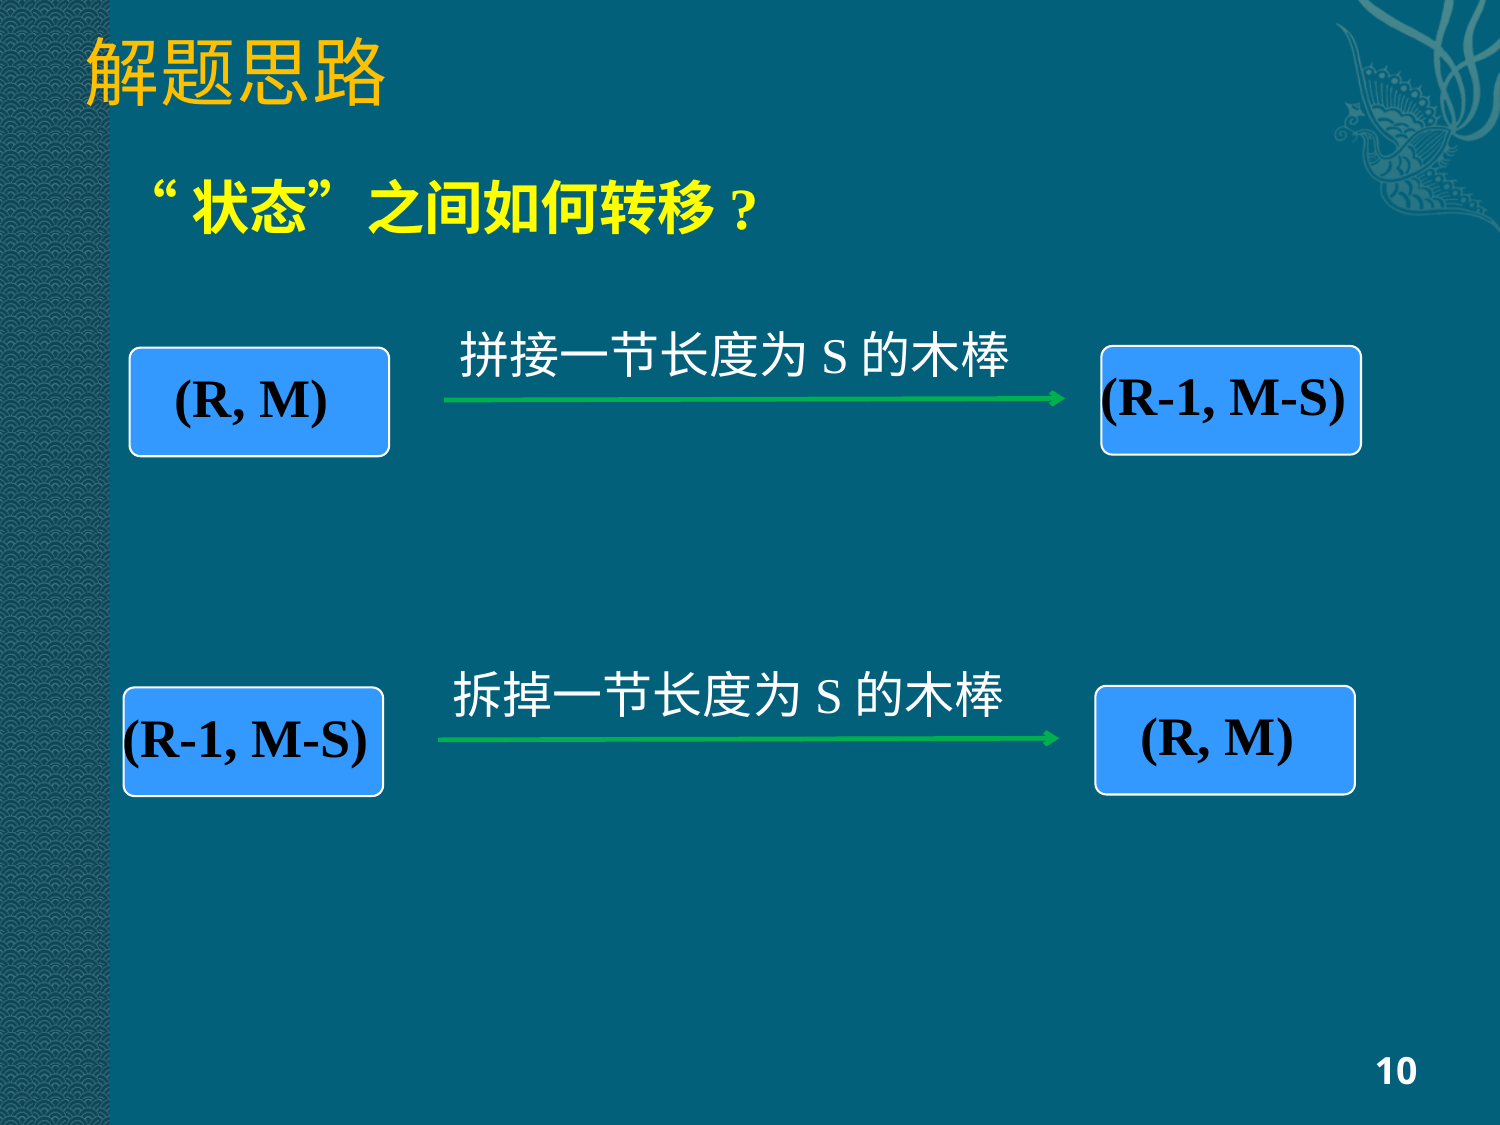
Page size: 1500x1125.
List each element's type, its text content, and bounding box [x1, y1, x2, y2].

picture [0, 0, 109, 1125]
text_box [1076, 679, 1359, 798]
text_box “状态”之间如何转移? [104, 163, 866, 258]
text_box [110, 340, 393, 460]
slide_number 10 [1074, 1042, 1425, 1103]
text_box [104, 680, 387, 799]
text_box 拆掉一节长度为S的木棒 [438, 656, 1036, 727]
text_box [1082, 339, 1365, 458]
title 解题思路 [70, 0, 622, 142]
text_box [437, 737, 1060, 741]
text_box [443, 397, 1066, 401]
text_box 拼接一节长度为S的木棒 [444, 316, 1042, 387]
